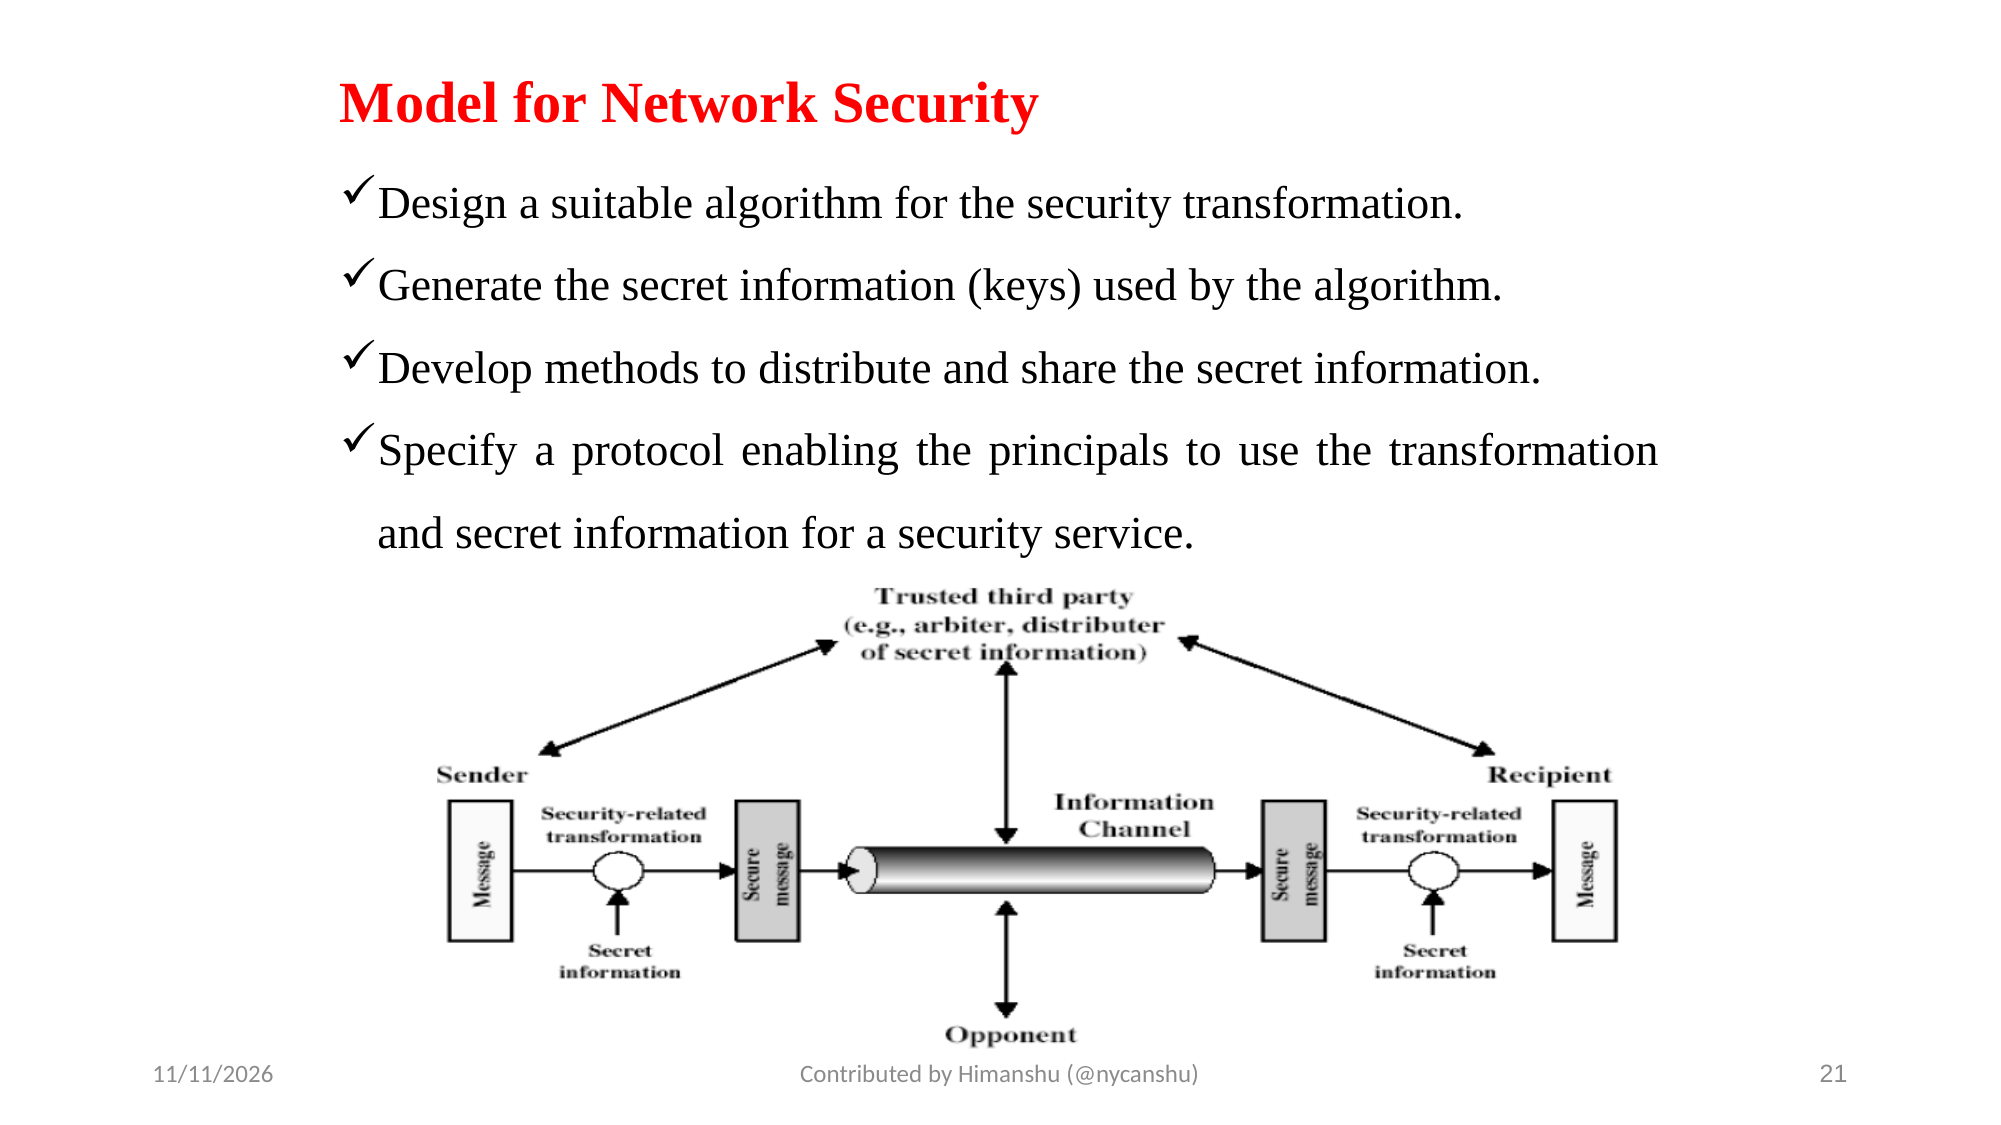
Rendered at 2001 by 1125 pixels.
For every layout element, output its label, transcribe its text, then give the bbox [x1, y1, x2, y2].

list Design a suitable algorithm for the security transformation. Generate the secret information (keys) used by the algorithm. Develop methods to distribute and share the secret information. Specify a protocol enabling the principals to use the transformation and secret information for a security service. [324, 137, 1675, 1005]
slide_number 21 [1412, 1042, 1863, 1103]
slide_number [137, 1042, 588, 1103]
picture [437, 574, 1625, 1050]
title Model for Network Security [324, 45, 1675, 137]
footer Contributed by Himanshu (@nycanshu) [662, 1050, 1338, 1103]
